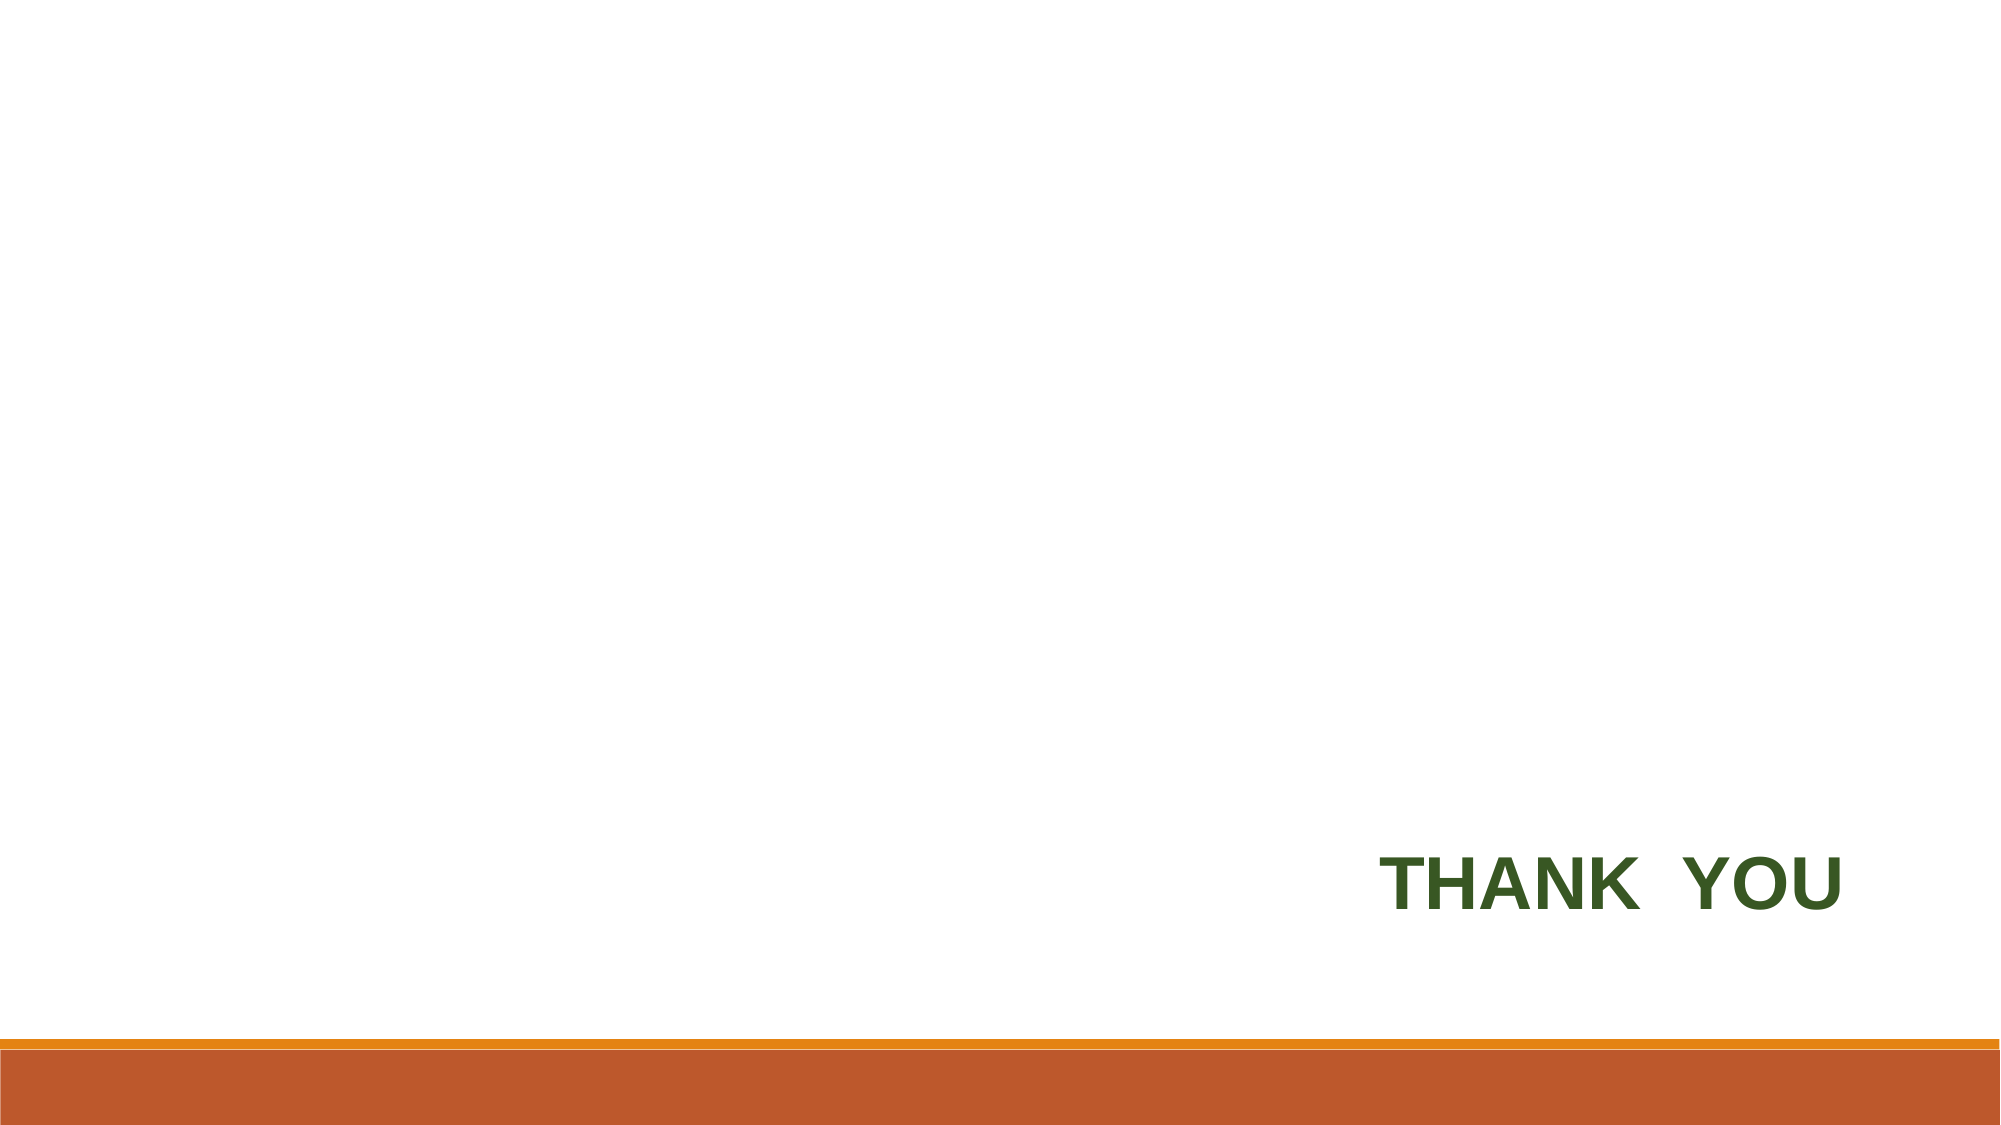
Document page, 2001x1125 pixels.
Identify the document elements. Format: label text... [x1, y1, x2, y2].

text_box THANK YOU [1364, 826, 1890, 932]
